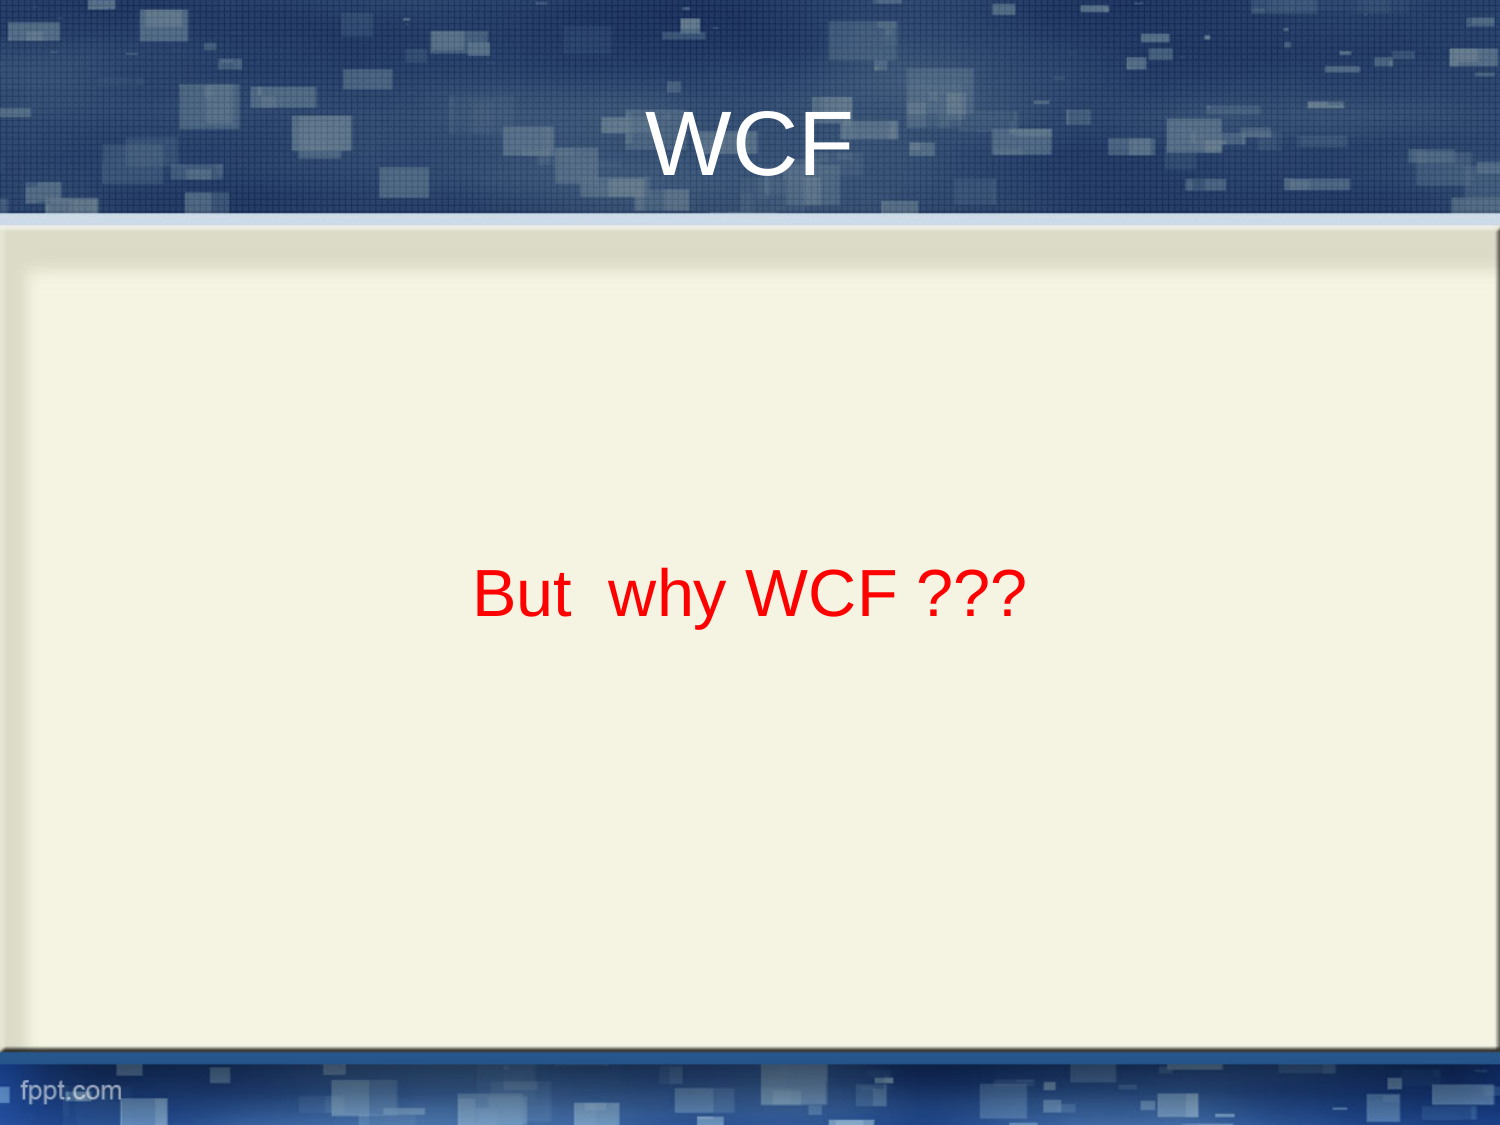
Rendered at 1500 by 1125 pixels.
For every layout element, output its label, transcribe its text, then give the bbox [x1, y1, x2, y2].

list But why WCF ??? [74, 262, 1426, 1006]
title WCF [74, 44, 1426, 233]
picture [0, 0, 1500, 1125]
